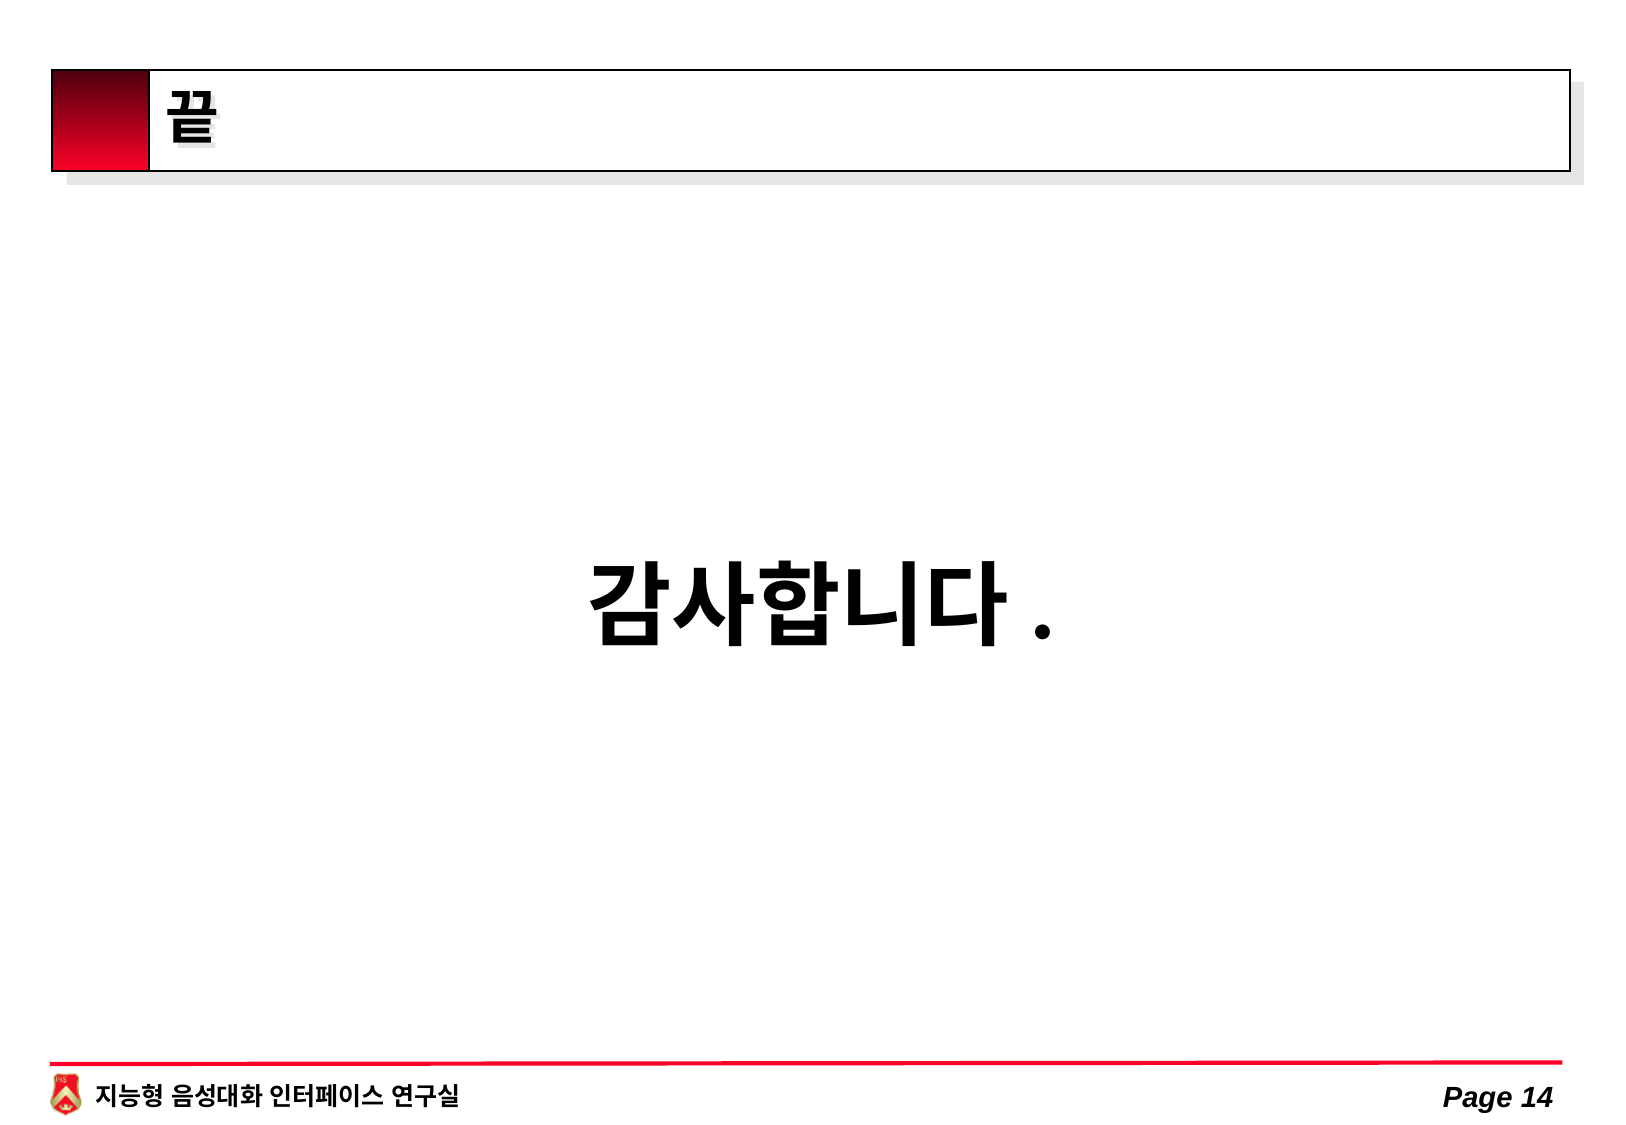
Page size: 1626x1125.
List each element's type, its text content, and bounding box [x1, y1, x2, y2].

slide_number Page 14 [1393, 1070, 1569, 1121]
picture [48, 1068, 86, 1119]
title 끝 [149, 65, 1576, 179]
list 감사합니다. [61, 538, 1581, 1041]
